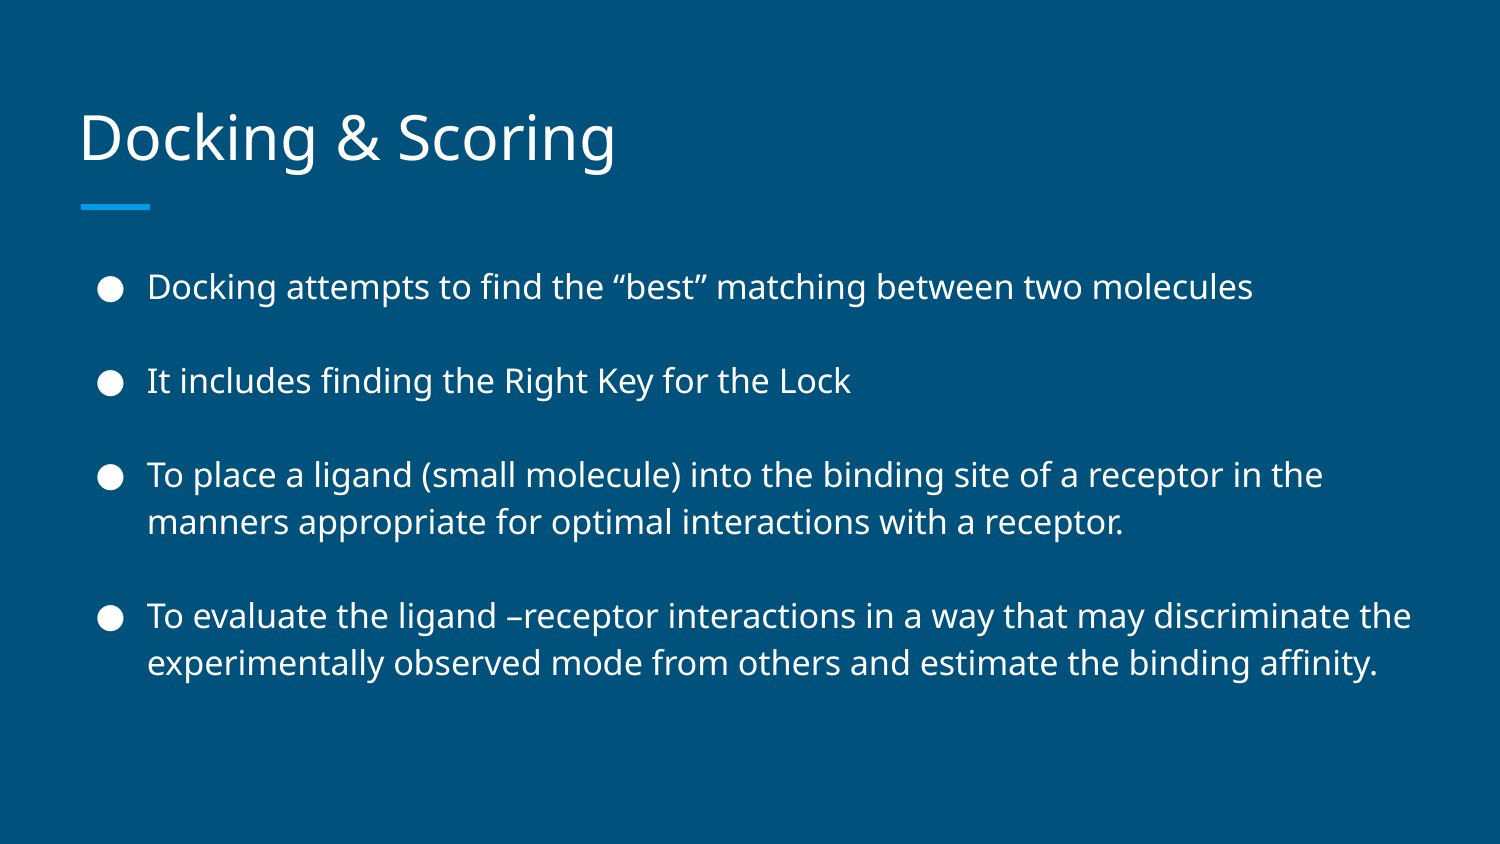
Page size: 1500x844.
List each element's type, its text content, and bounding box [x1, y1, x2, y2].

list Docking attempts to find the “best” matching between two molecules It includes finding the Right Key for the Lock To place a ligand (small molecule) into the binding site of a receptor in the manners appropriate for optimal interactions with a receptor. To evaluate the ligand –receptor interactions in a way that may discriminate the experimentally observed mode from others and estimate the binding affinity. [63, 244, 1437, 750]
title Docking & Scoring [63, 75, 1437, 188]
